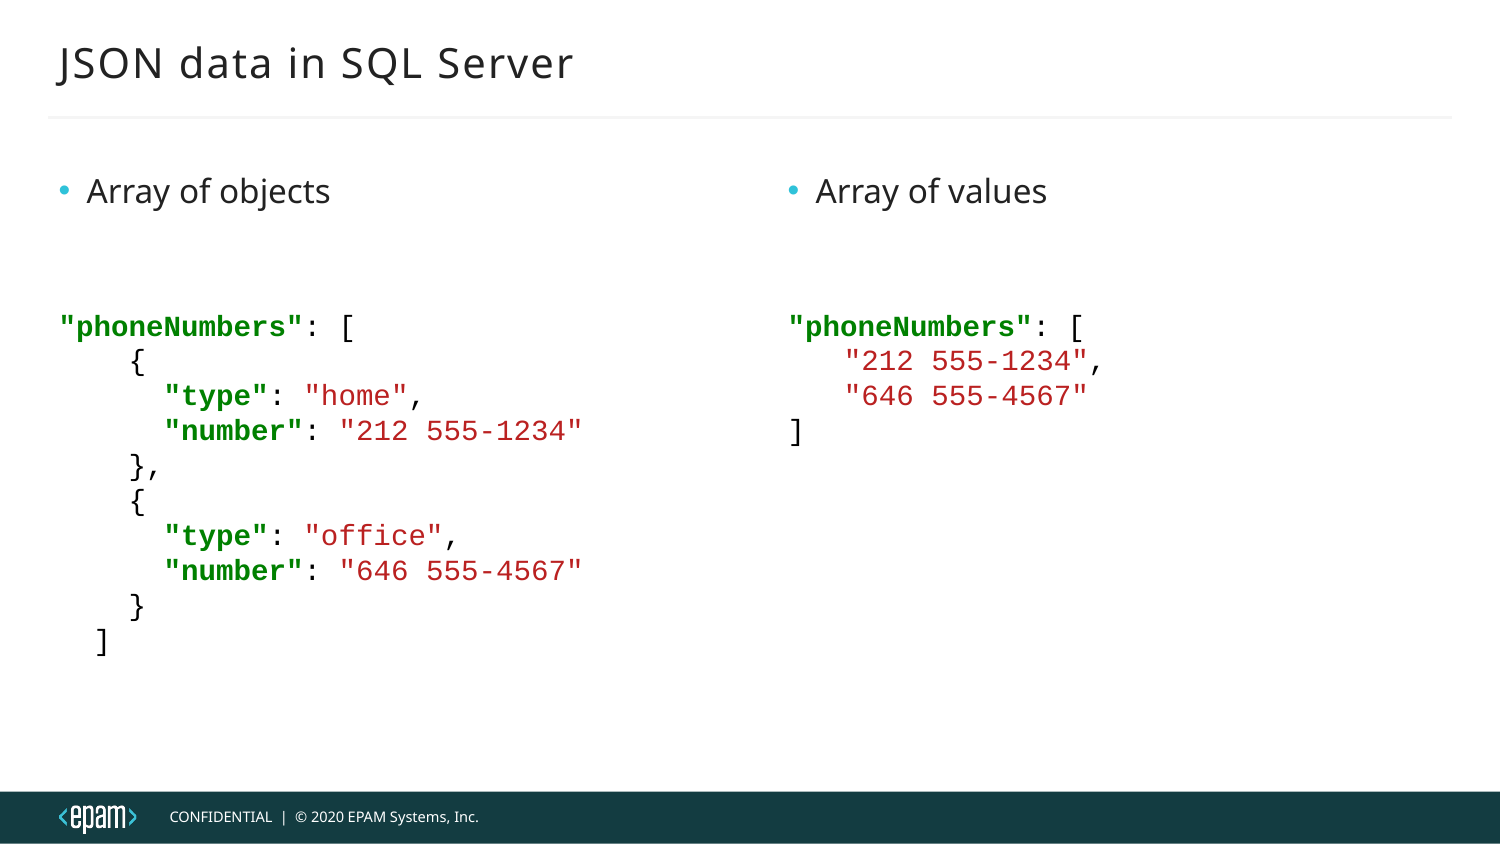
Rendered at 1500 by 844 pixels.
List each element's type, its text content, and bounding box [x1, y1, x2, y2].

list Array of objects "phoneNumbers": [ { "type": "home", "number": "212 555-1234" }, { "type": "office", "number": "646 555-4567" } ] [58, 177, 713, 735]
title JSON data in SQL Server [59, 37, 1442, 87]
list Array of values "phoneNumbers": [ "212 555-1234", "646 555-4567" ] [787, 177, 1442, 735]
